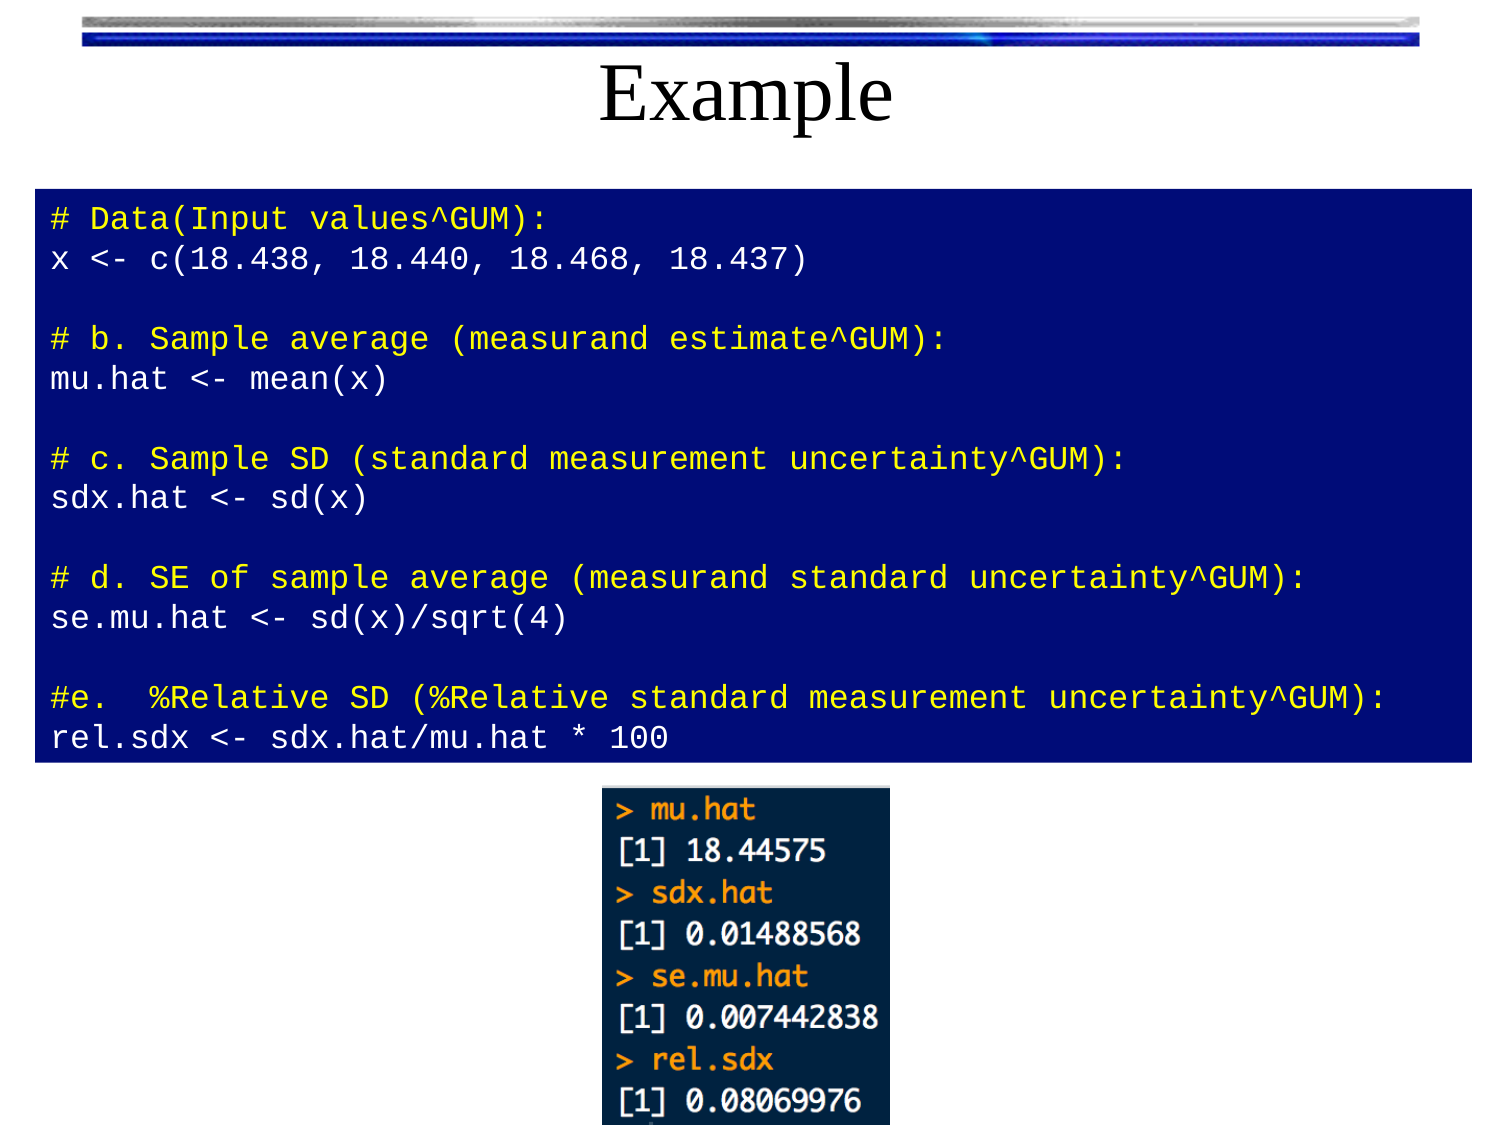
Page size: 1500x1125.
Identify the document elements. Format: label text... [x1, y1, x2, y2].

text_box # Data(Input values^GUM): x <- c(18.438, 18.440, 18.468, 18.437) # b. Sample average (measurand estimate^GUM): mu.hat <- mean(x) # c. Sample SD (standard measurement uncertainty^GUM): sdx.hat <- sd(x) # d. SE of sample average (measurand standard uncertainty^GUM): se.mu.hat <- sd(x)/sqrt(4) #e. %Relative SD (%Relative standard measurement uncertainty^GUM): rel.sdx <- sdx.hat/mu.hat * 100 [35, 188, 1472, 763]
picture [79, 12, 1426, 52]
picture [601, 785, 890, 1125]
text_box Example [0, 19, 1494, 163]
